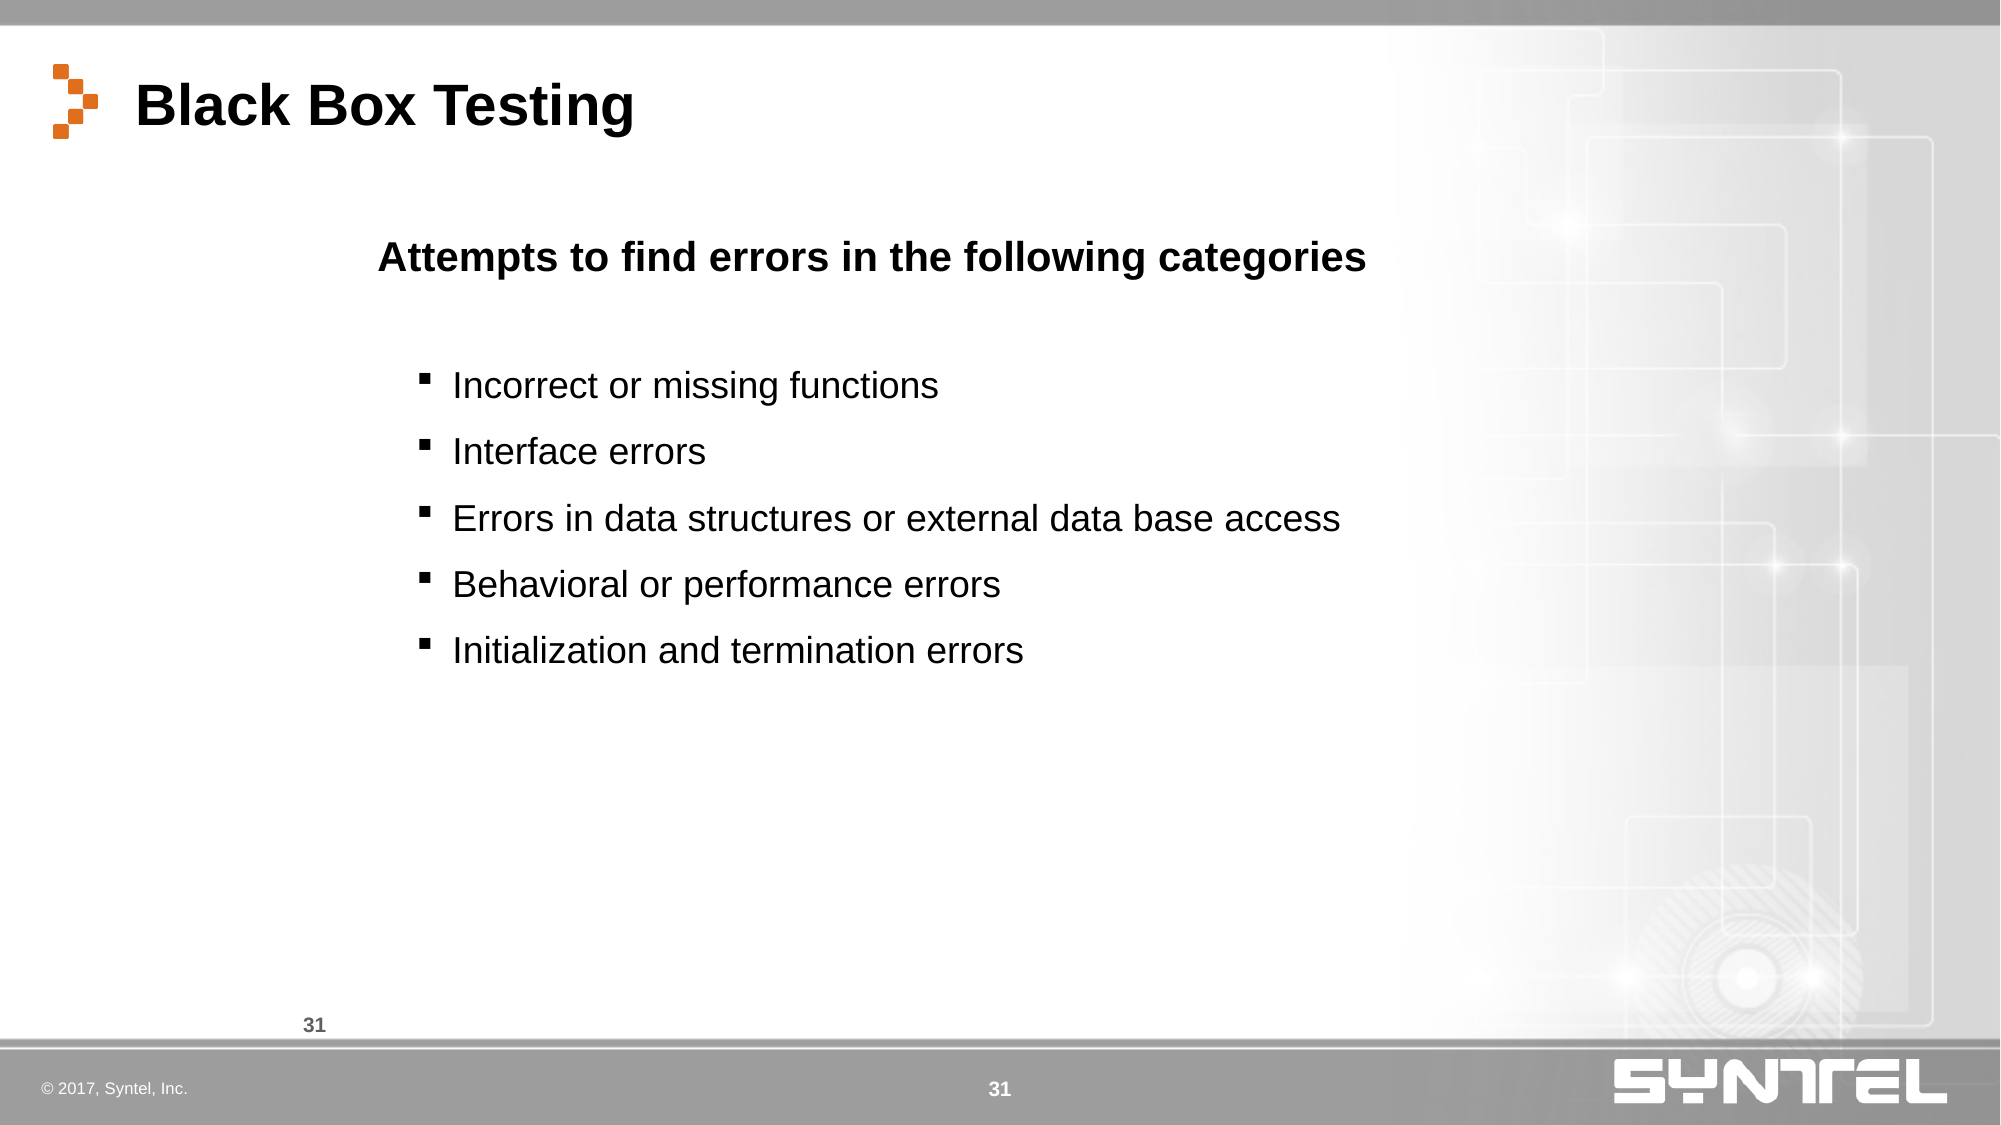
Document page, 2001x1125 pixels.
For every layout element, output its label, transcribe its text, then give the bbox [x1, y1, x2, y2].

title Black Box Testing [120, 43, 1949, 160]
list Attempts to find errors in the following categories Incorrect or missing functions Interface errors Errors in data structures or external data base access Behavioral or performance errors Initialization and termination errors [362, 162, 1638, 950]
picture [0, 0, 2001, 1125]
slide_number 31 [288, 1004, 453, 1048]
